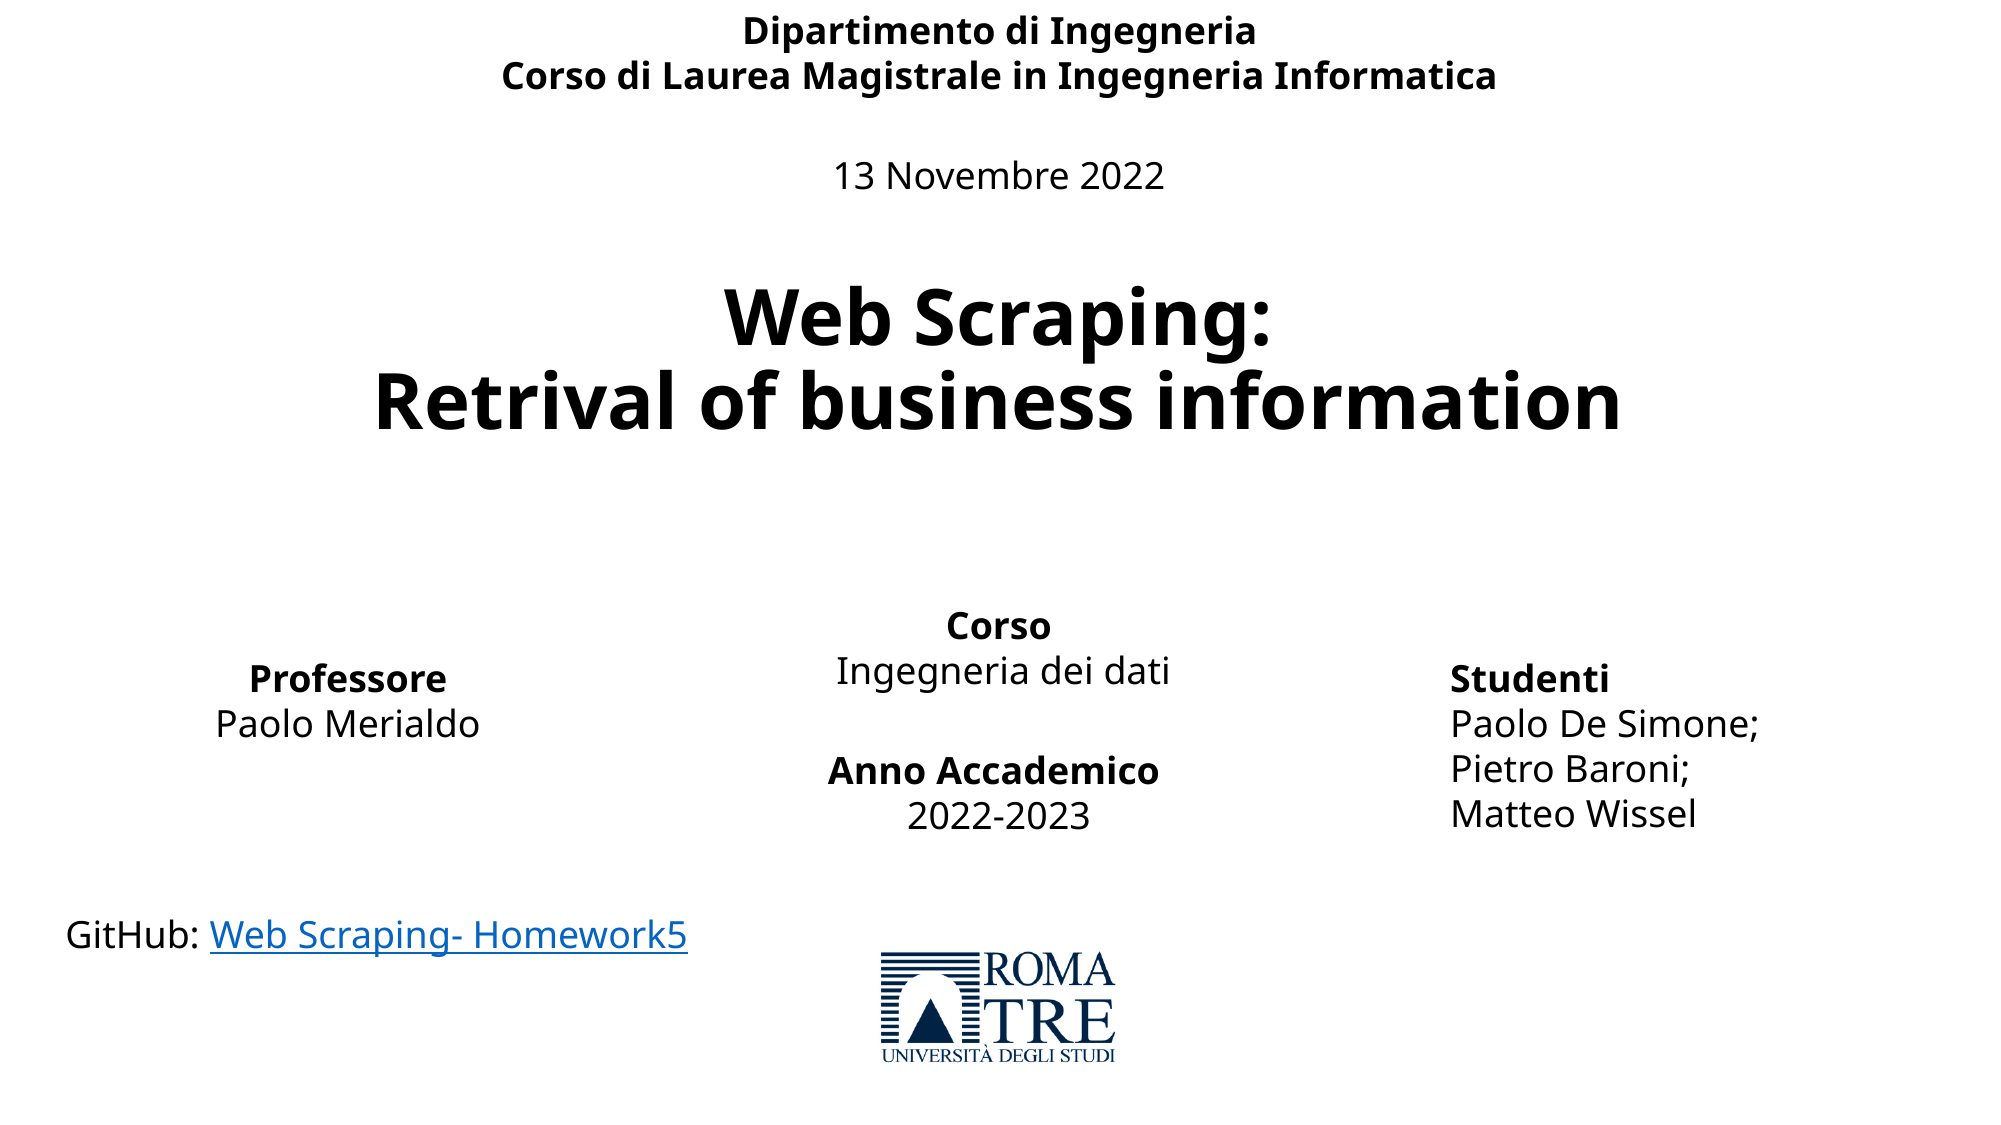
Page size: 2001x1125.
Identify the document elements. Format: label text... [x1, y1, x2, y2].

text_box Anno Accademico 2022-2023 [694, 739, 1304, 889]
picture [863, 937, 1135, 1077]
title Web Scraping: Retrival of business information [186, 270, 1812, 896]
text_box Dipartimento di Ingegneria Corso di Laurea Magistrale in Ingegneria Informatica [0, 0, 2000, 105]
text_box Corso Ingegneria dei dati [760, 594, 1238, 699]
text_box GitHub: Web Scraping- Homework5 [50, 903, 828, 970]
text_box Professore Paolo Merialdo [126, 647, 570, 753]
text_box Studenti Paolo De Simone; Pietro Baroni; Matteo Wissel [1435, 647, 1879, 843]
text_box 13 Novembre 2022 [502, 144, 1496, 204]
